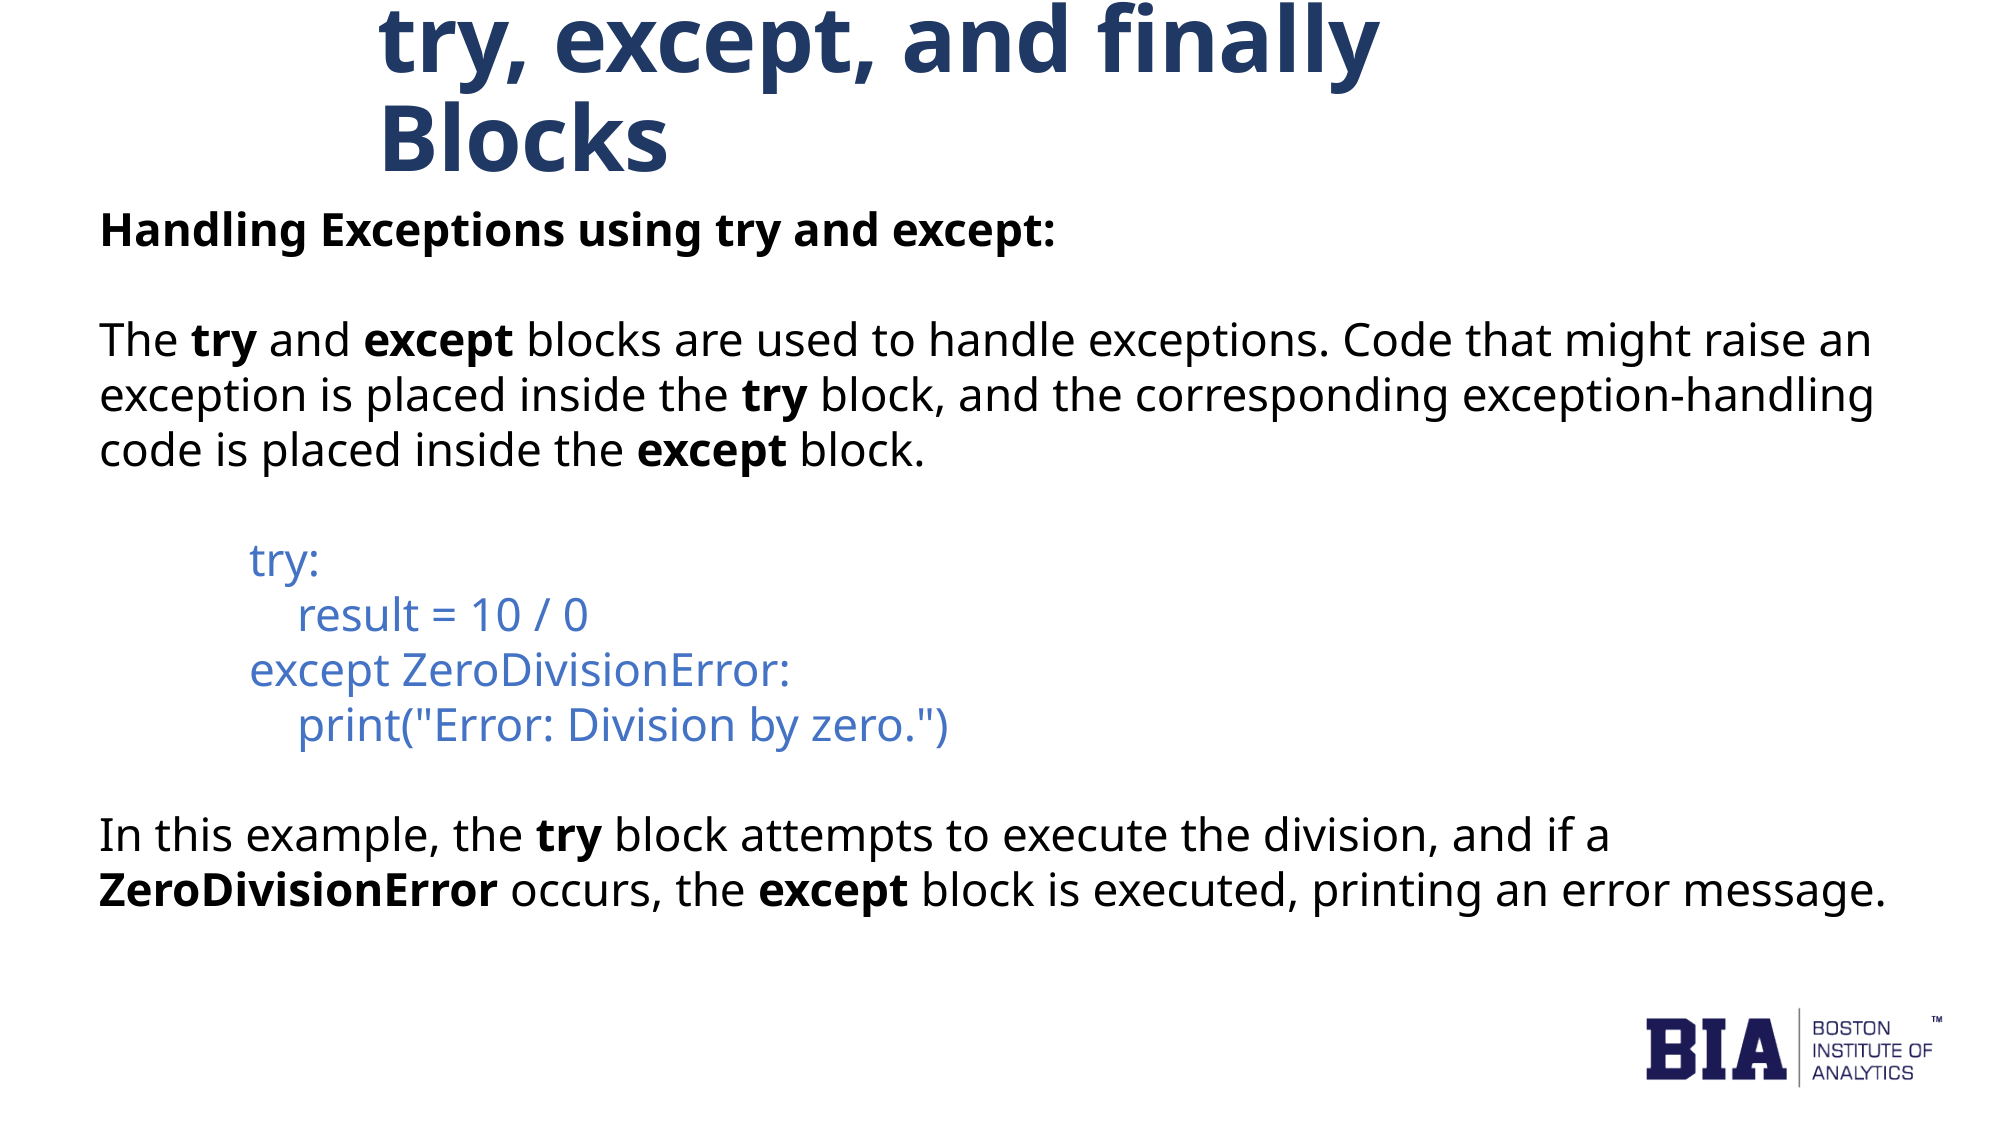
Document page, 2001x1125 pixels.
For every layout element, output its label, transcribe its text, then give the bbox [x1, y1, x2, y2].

text_box try, except, and finally Blocks [374, 0, 1651, 192]
text_box Handling Exceptions using try and except: The try and except blocks are used to handle exceptions. Code that might raise an exception is placed inside the try block, and the corresponding exception-handling code is placed inside the except block. try: result = 10 / 0 except ZeroDivisionError: print("Error: Division by zero.") In this example, the try block attempts to execute the division, and if a ZeroDivisionError occurs, the except block is executed, printing an error message. [84, 193, 1941, 924]
picture [1624, 1000, 1957, 1095]
